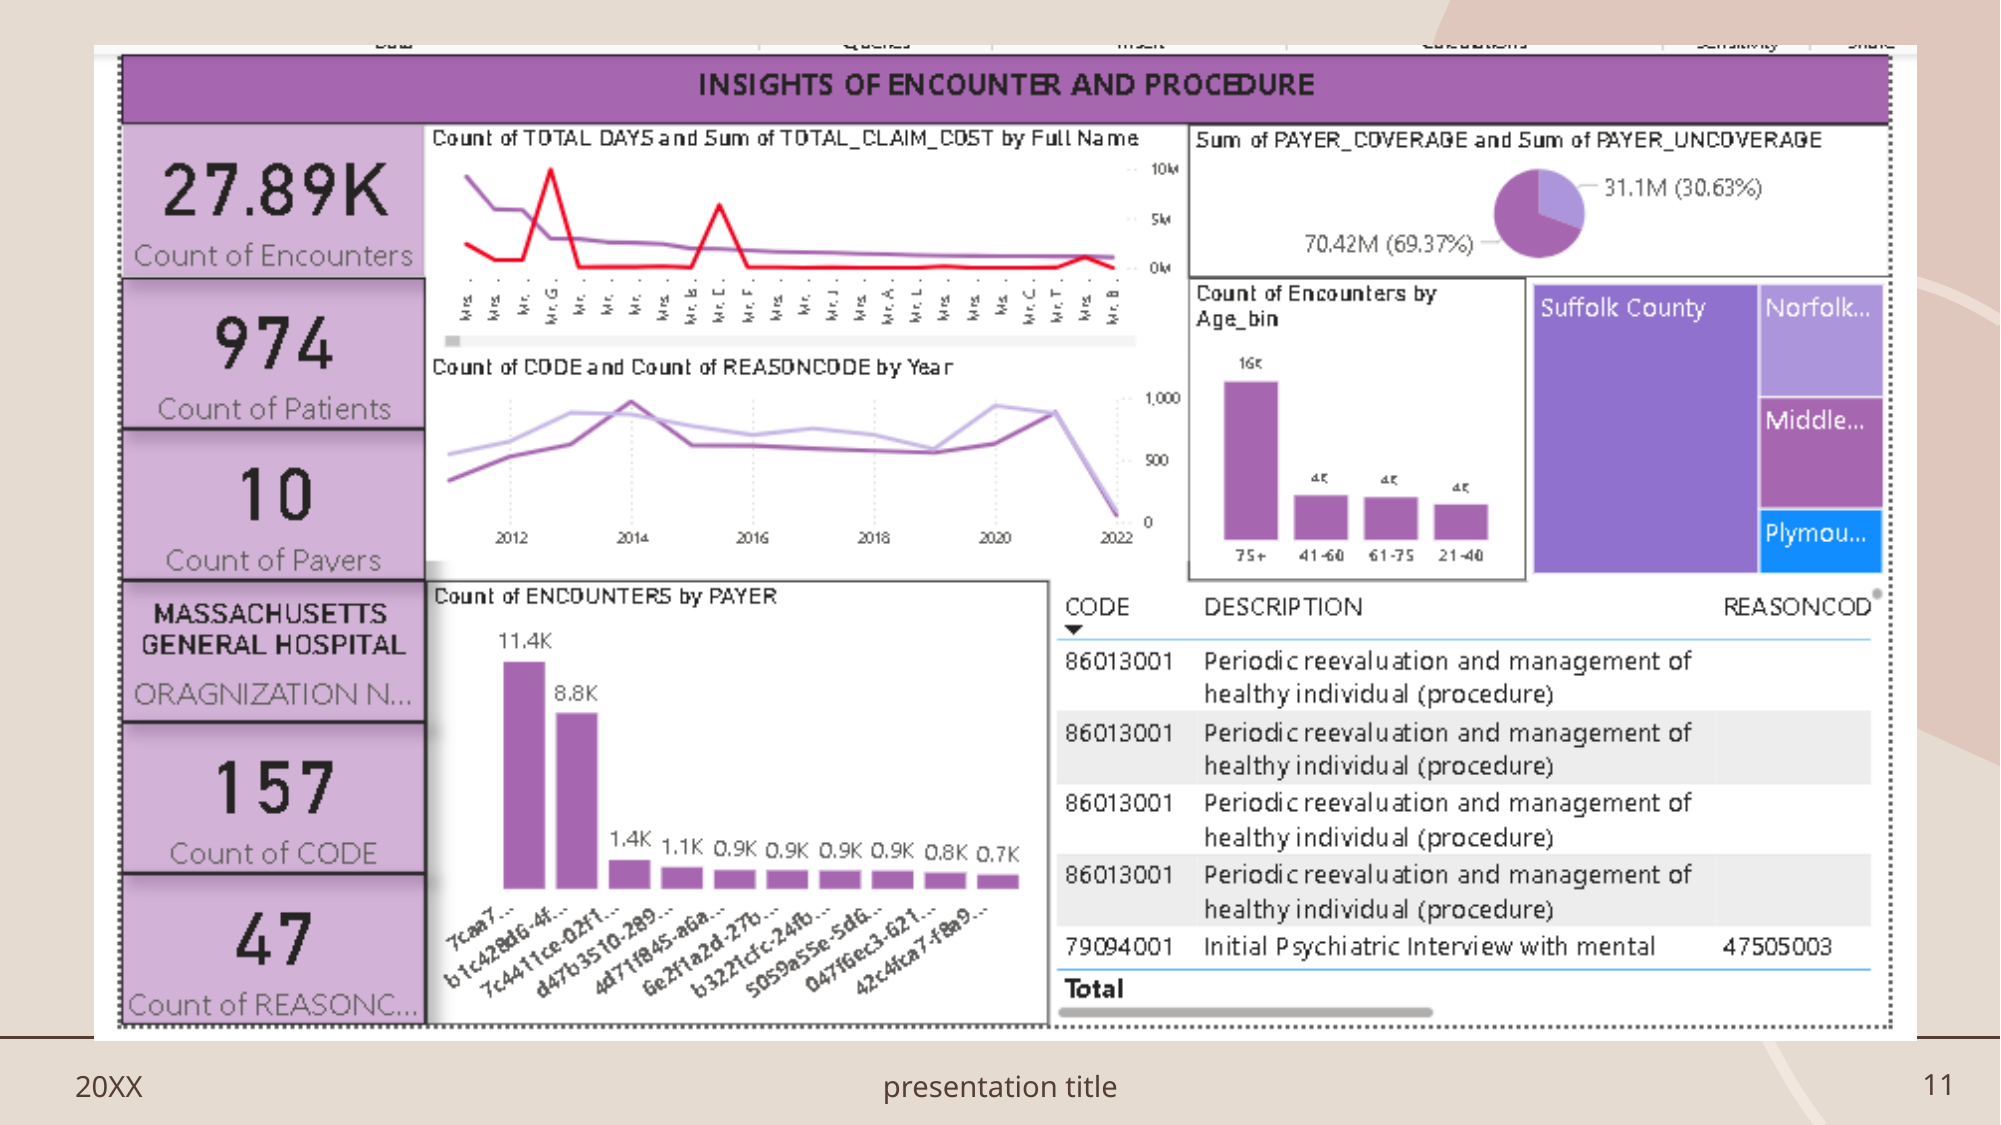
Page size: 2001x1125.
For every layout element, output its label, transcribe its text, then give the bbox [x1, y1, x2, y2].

footer presentation title [718, 1060, 1283, 1112]
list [94, 45, 1917, 1041]
slide_number 20XX [60, 1060, 222, 1112]
slide_number 11 [1808, 1060, 1971, 1112]
